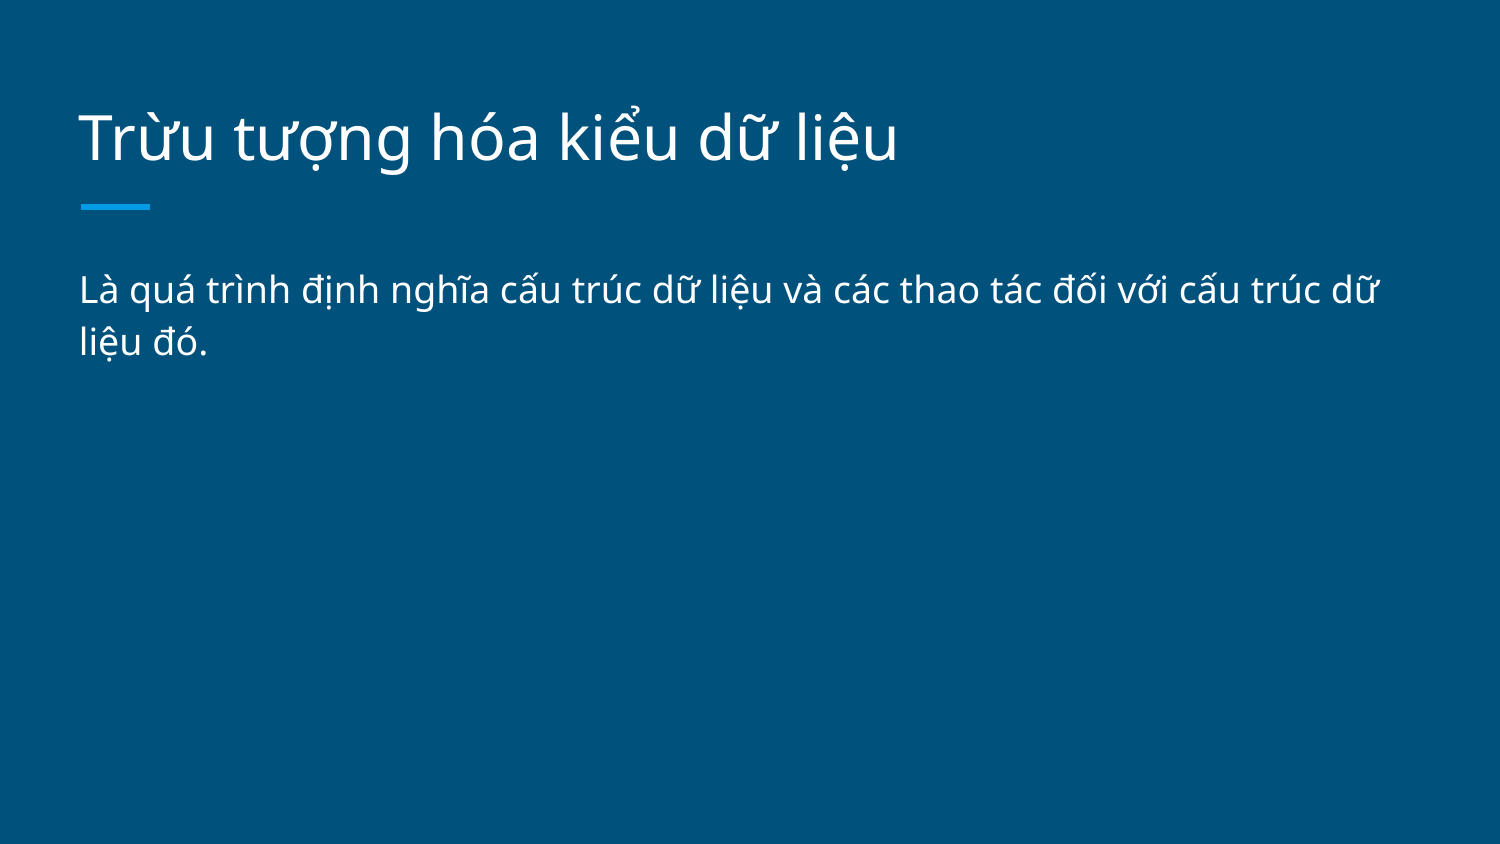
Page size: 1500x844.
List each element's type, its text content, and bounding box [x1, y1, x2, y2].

title Trừu tượng hóa kiểu dữ liệu [63, 75, 1437, 188]
list Là quá trình định nghĩa cấu trúc dữ liệu và các thao tác đối với cấu trúc dữ liệu đó. [63, 244, 1437, 750]
